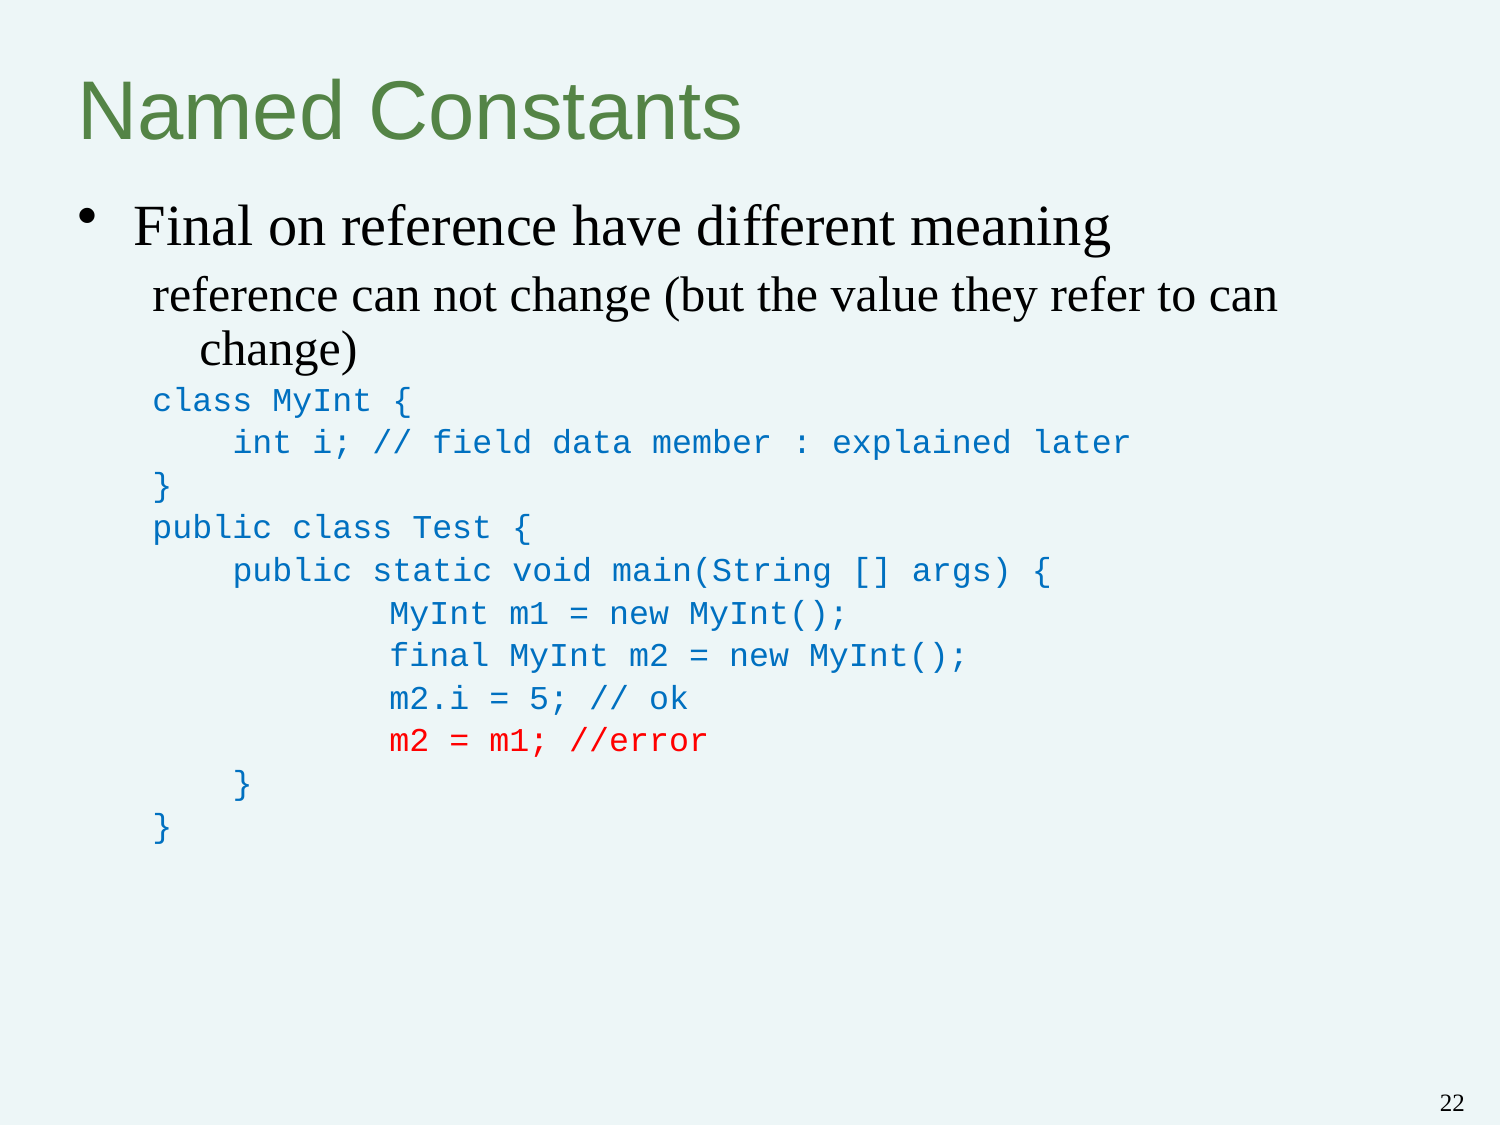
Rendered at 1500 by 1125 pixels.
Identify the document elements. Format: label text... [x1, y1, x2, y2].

title Named Constants [62, 12, 1438, 187]
list Final on reference have different meaning reference can not change (but the value they refer to can change) class MyInt { int i; // field data member : explained later } public class Test { public static void main(String [] args) { MyInt m1 = new MyInt(); final MyInt m2 = new MyInt(); m2.i = 5; // ok m2 = m1; //error } } [62, 187, 1438, 1051]
